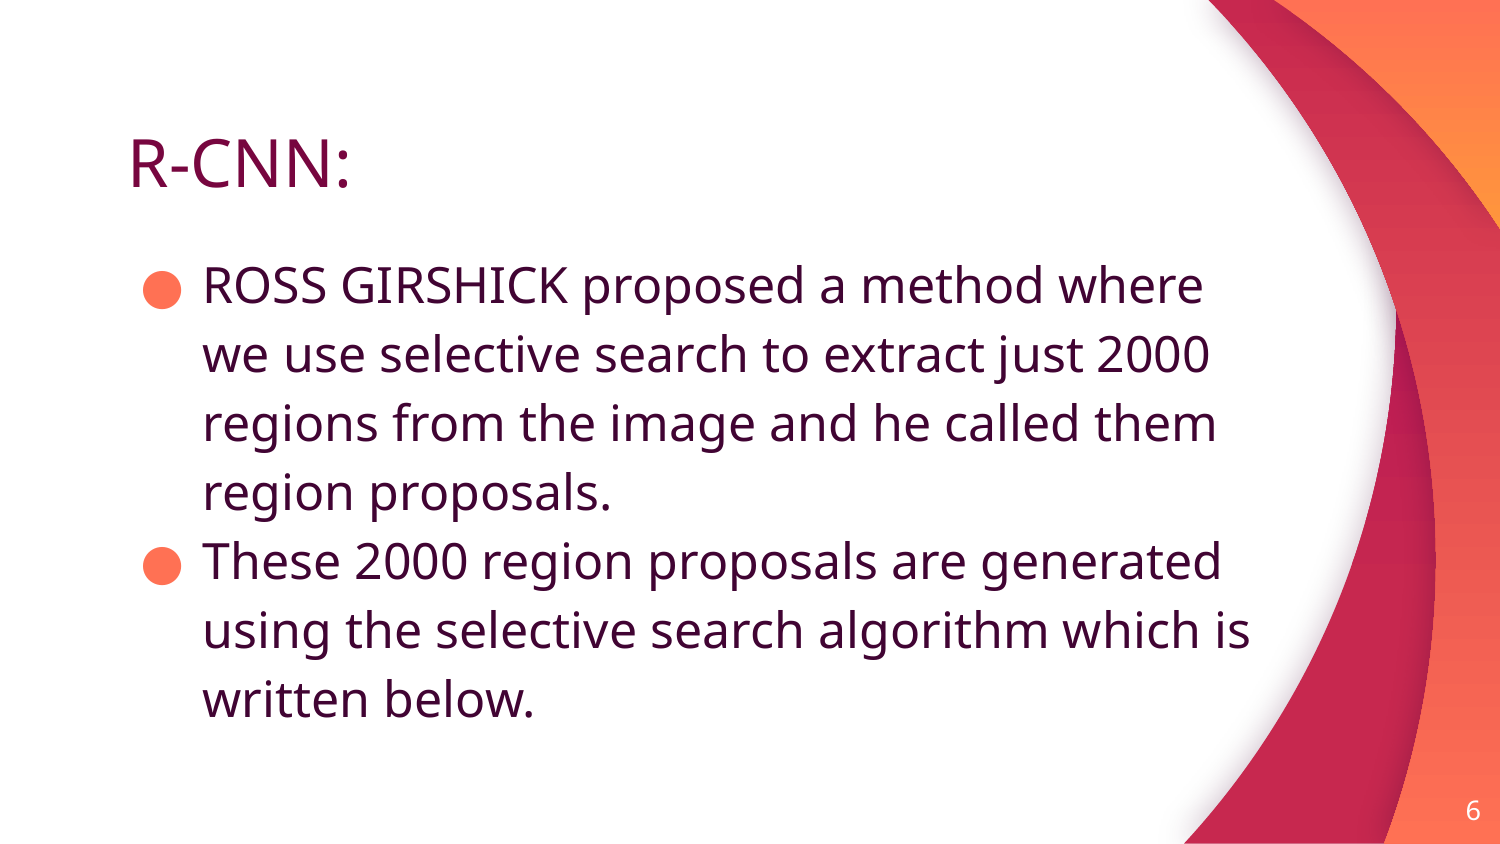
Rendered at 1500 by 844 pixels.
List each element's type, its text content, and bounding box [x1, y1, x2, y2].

slide_number 6 [1391, 779, 1482, 844]
title R-CNN: [127, 137, 1270, 203]
list ROSS GIRSHICK proposed a method where we use selective search to extract just 2000 regions from the image and he called them region proposals. These 2000 region proposals are generated using the selective search algorithm which is written below. [127, 244, 1270, 720]
